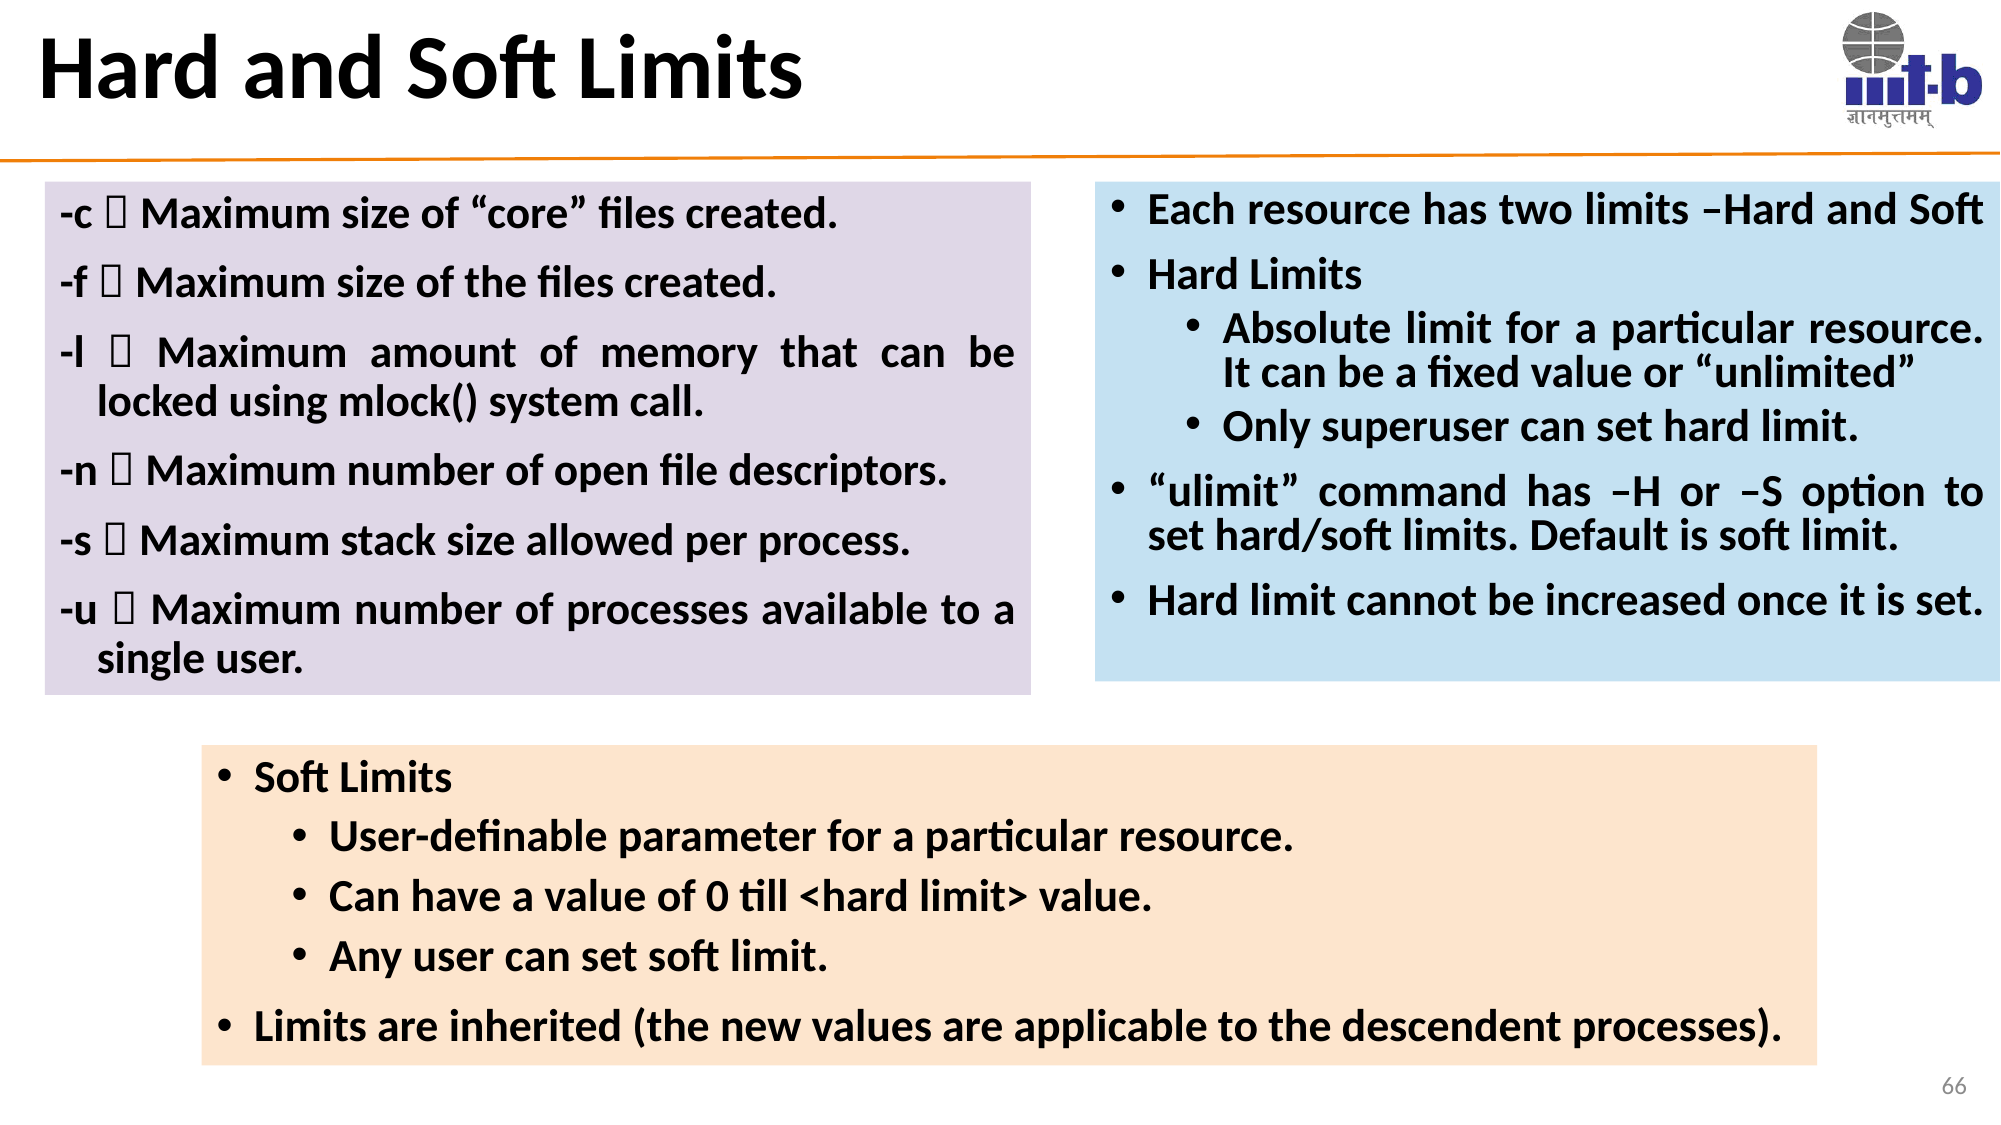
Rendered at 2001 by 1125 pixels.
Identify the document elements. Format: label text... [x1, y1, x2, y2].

text_box Soft Limits User-definable parameter for a particular resource. Can have a value of 0 till <hard limit> value. Any user can set soft limit. Limits are inherited (the new values are applicable to the descendent processes). [201, 745, 1818, 1066]
picture [1957, 8, 1983, 130]
title Hard and Soft Limits [23, 7, 1957, 132]
slide_number 66 [1532, 1054, 1983, 1115]
text_box Each resource has two limits –Hard and Soft Hard Limits Absolute limit for a particular resource. It can be a fixed value or “unlimited” Only superuser can set hard limit. “ulimit” command has –H or –S option to set hard/soft limits. Default is soft limit. Hard limit cannot be increased once it is set. [1095, 181, 2000, 682]
text_box -c  Maximum size of “core” files created. -f  Maximum size of the files created. -l  Maximum amount of memory that can be locked using mlock() system call. -n  Maximum number of open file descriptors. -s  Maximum stack size allowed per process. -u  Maximum number of processes available to a single user. [44, 181, 1031, 695]
